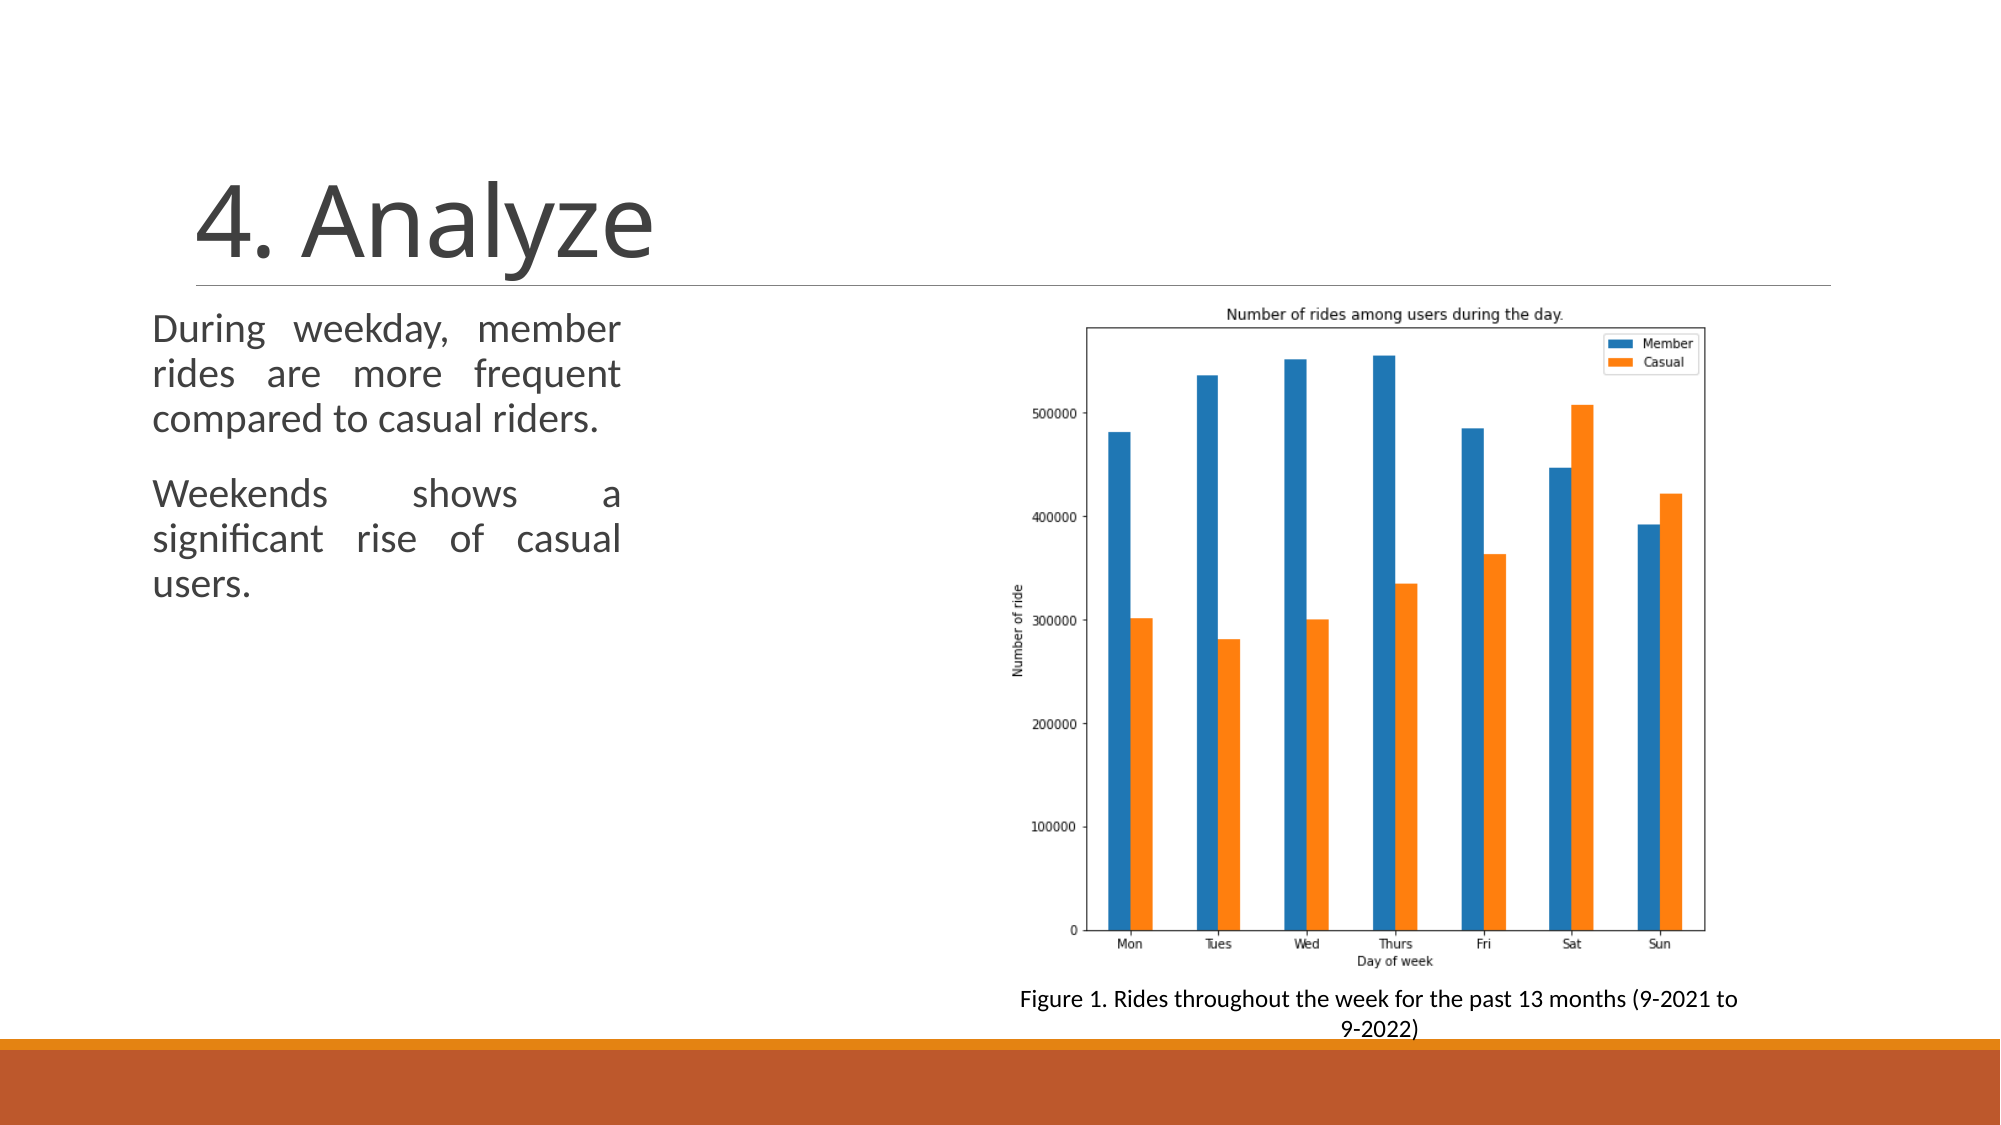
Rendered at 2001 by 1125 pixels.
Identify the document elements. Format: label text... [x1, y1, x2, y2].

title 4. Analyze [180, 47, 1830, 285]
text_box Figure 1. Rides throughout the week for the past 13 months (9-2021 to 9-2022) [1004, 975, 1755, 1050]
picture [1004, 298, 1714, 977]
list During weekday, member rides are more frequent compared to casual riders. Weekends shows a significant rise of casual users. [137, 299, 622, 1014]
